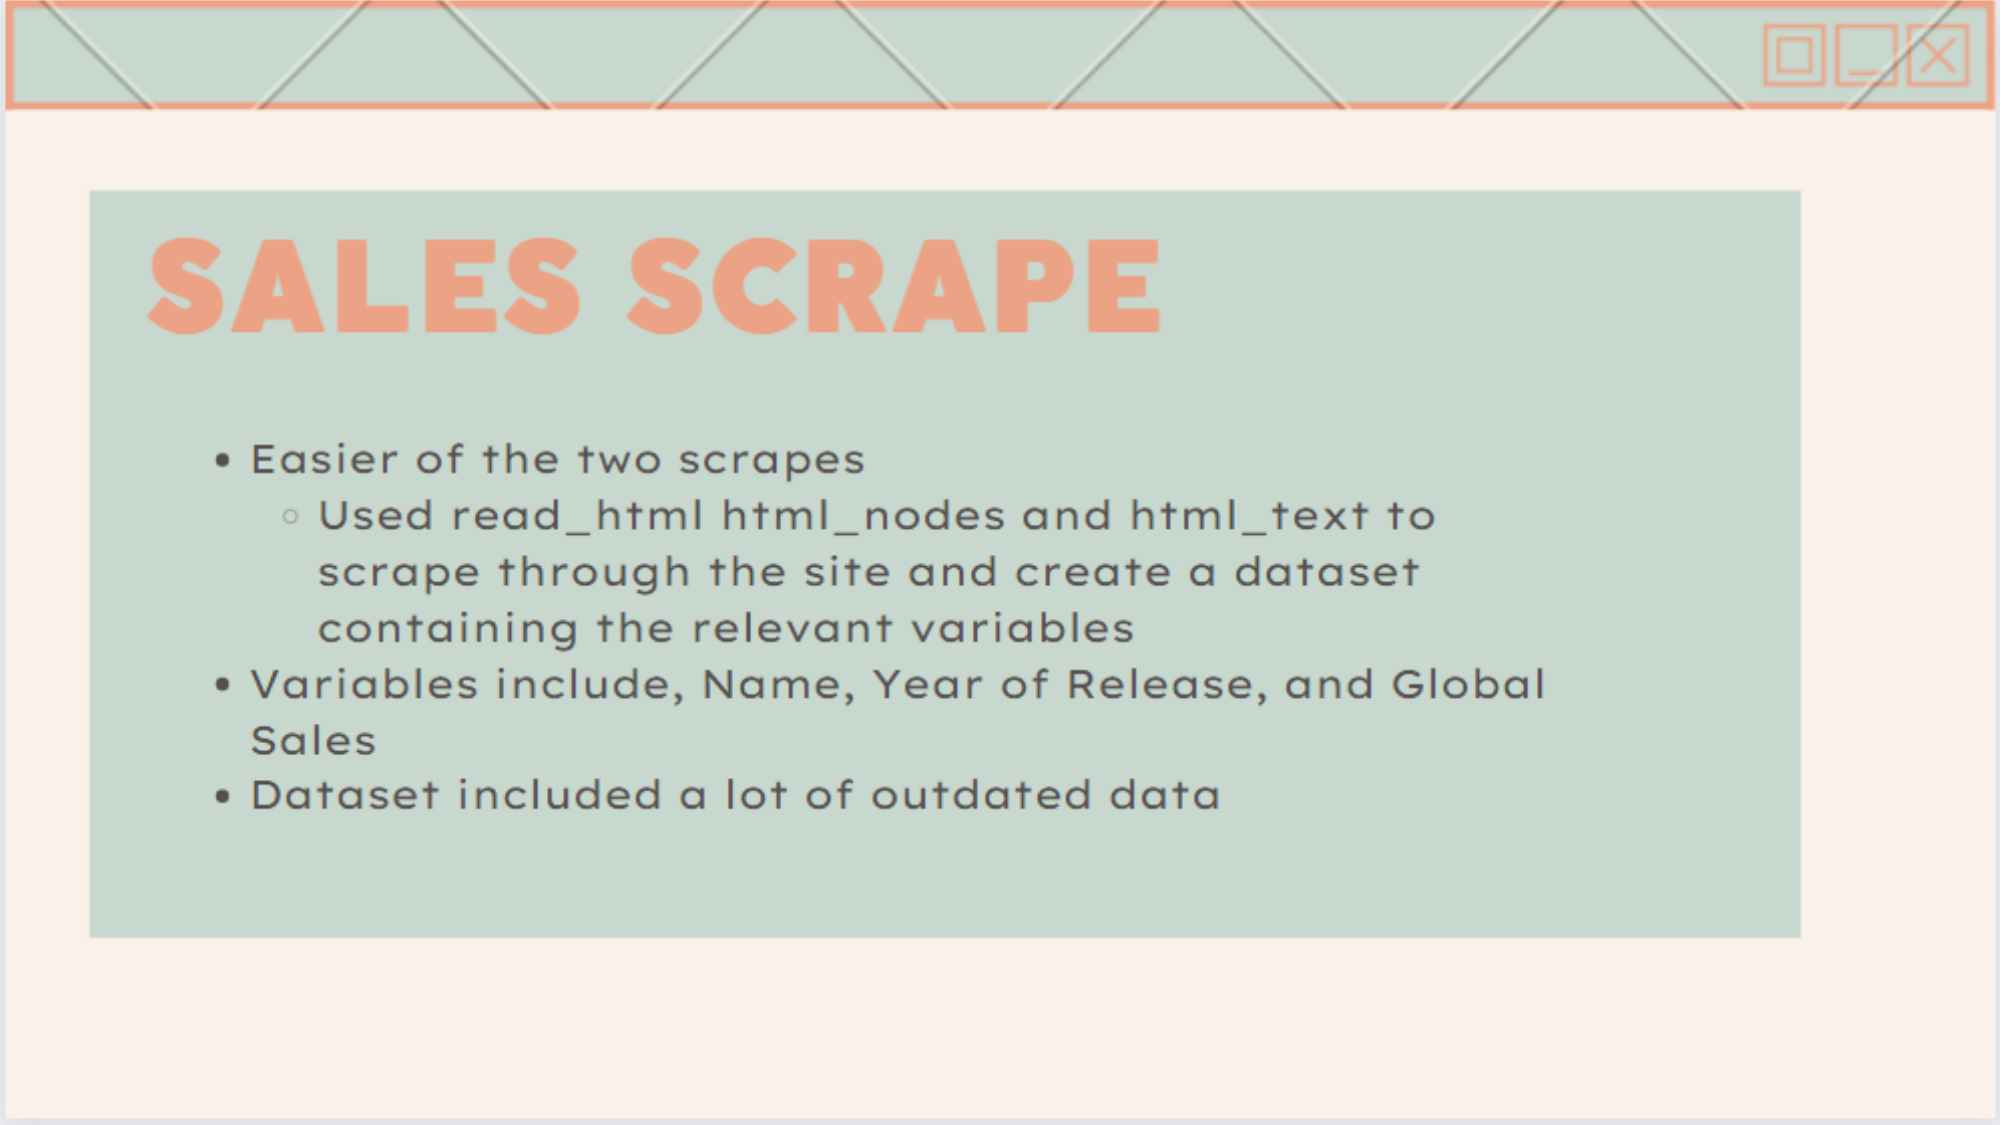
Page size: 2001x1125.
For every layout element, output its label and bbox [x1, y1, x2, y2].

list [0, 0, 2000, 1125]
